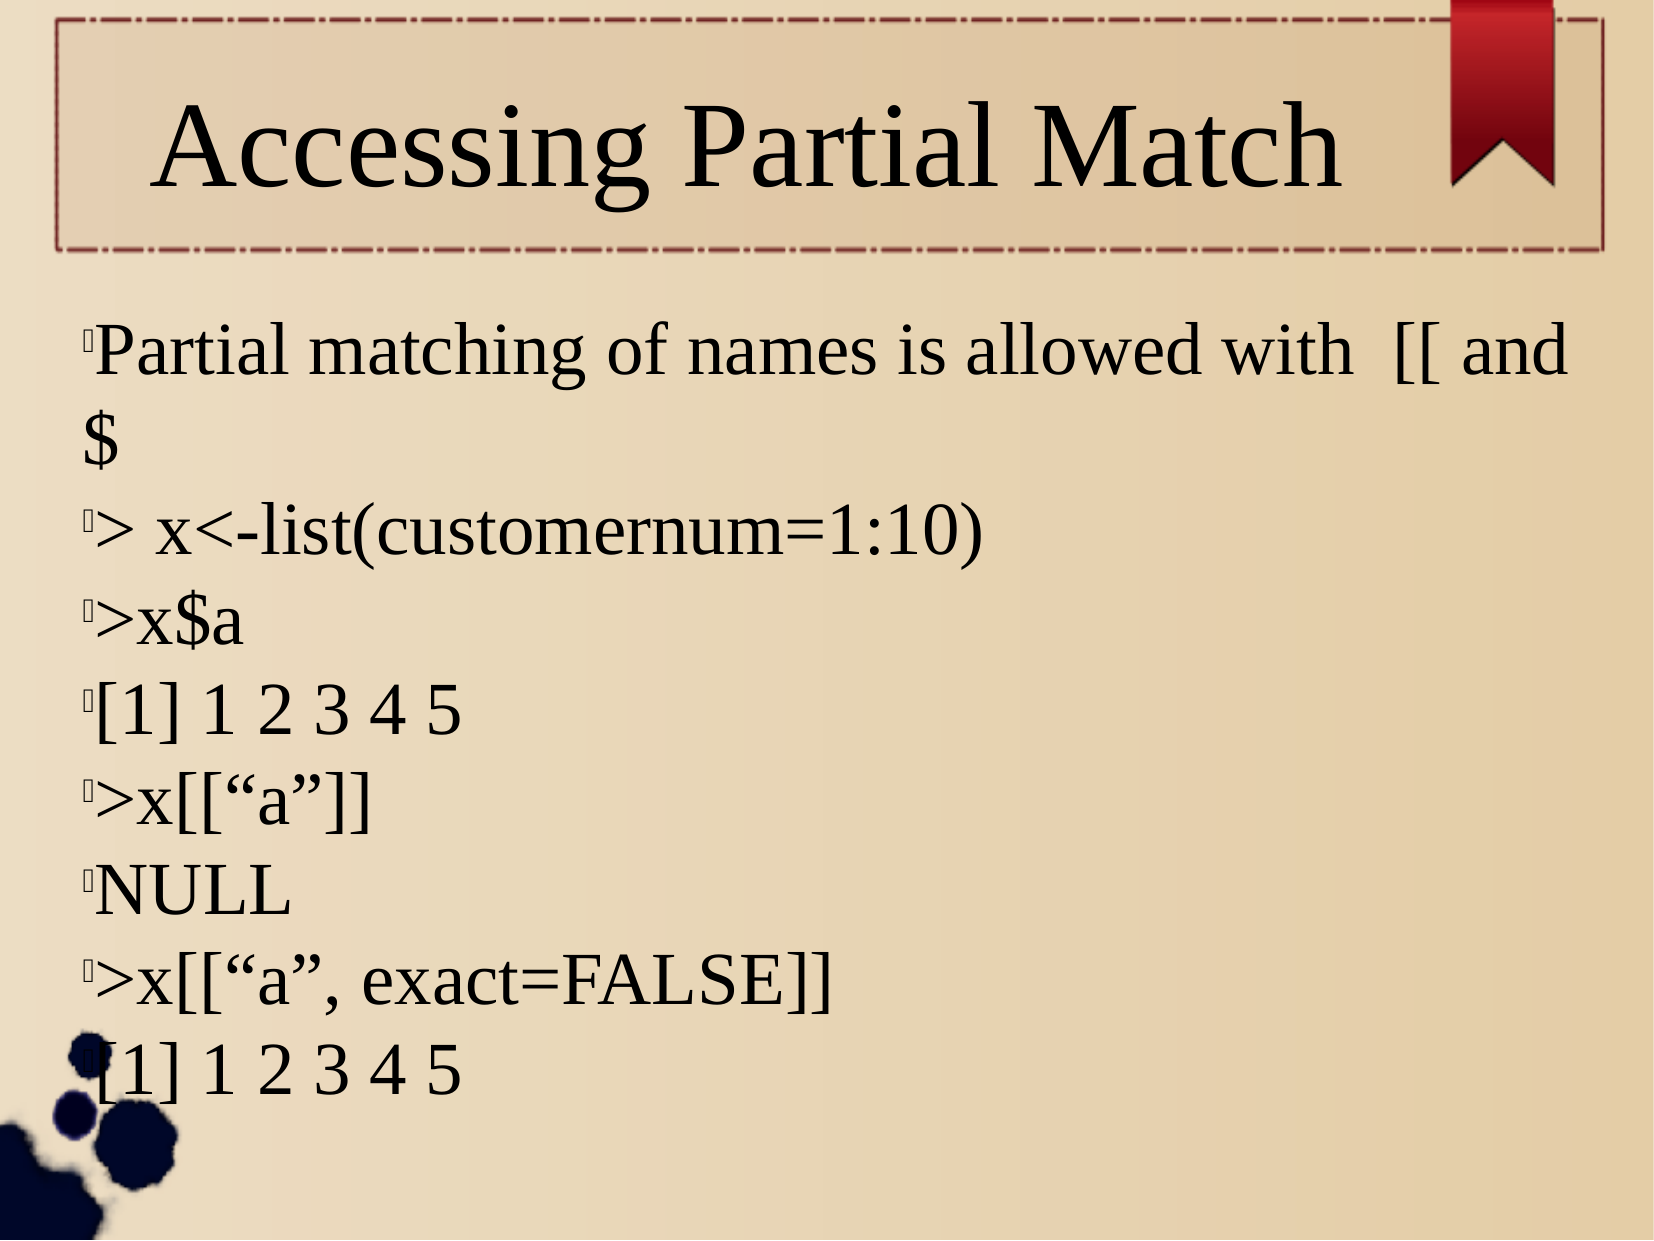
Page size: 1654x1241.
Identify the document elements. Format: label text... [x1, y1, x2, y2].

picture [0, 0, 1654, 1240]
text_box Partial matching of names is allowed with [[ and $ > x<-list(customernum=1:10) >x$a [1] 1 2 3 4 5 >x[[“a”]] NULL >x[[“a”, exact=FALSE]] [1] 1 2 3 4 5 [82, 299, 1571, 1019]
text_box Accessing Partial Match [82, 47, 1412, 229]
